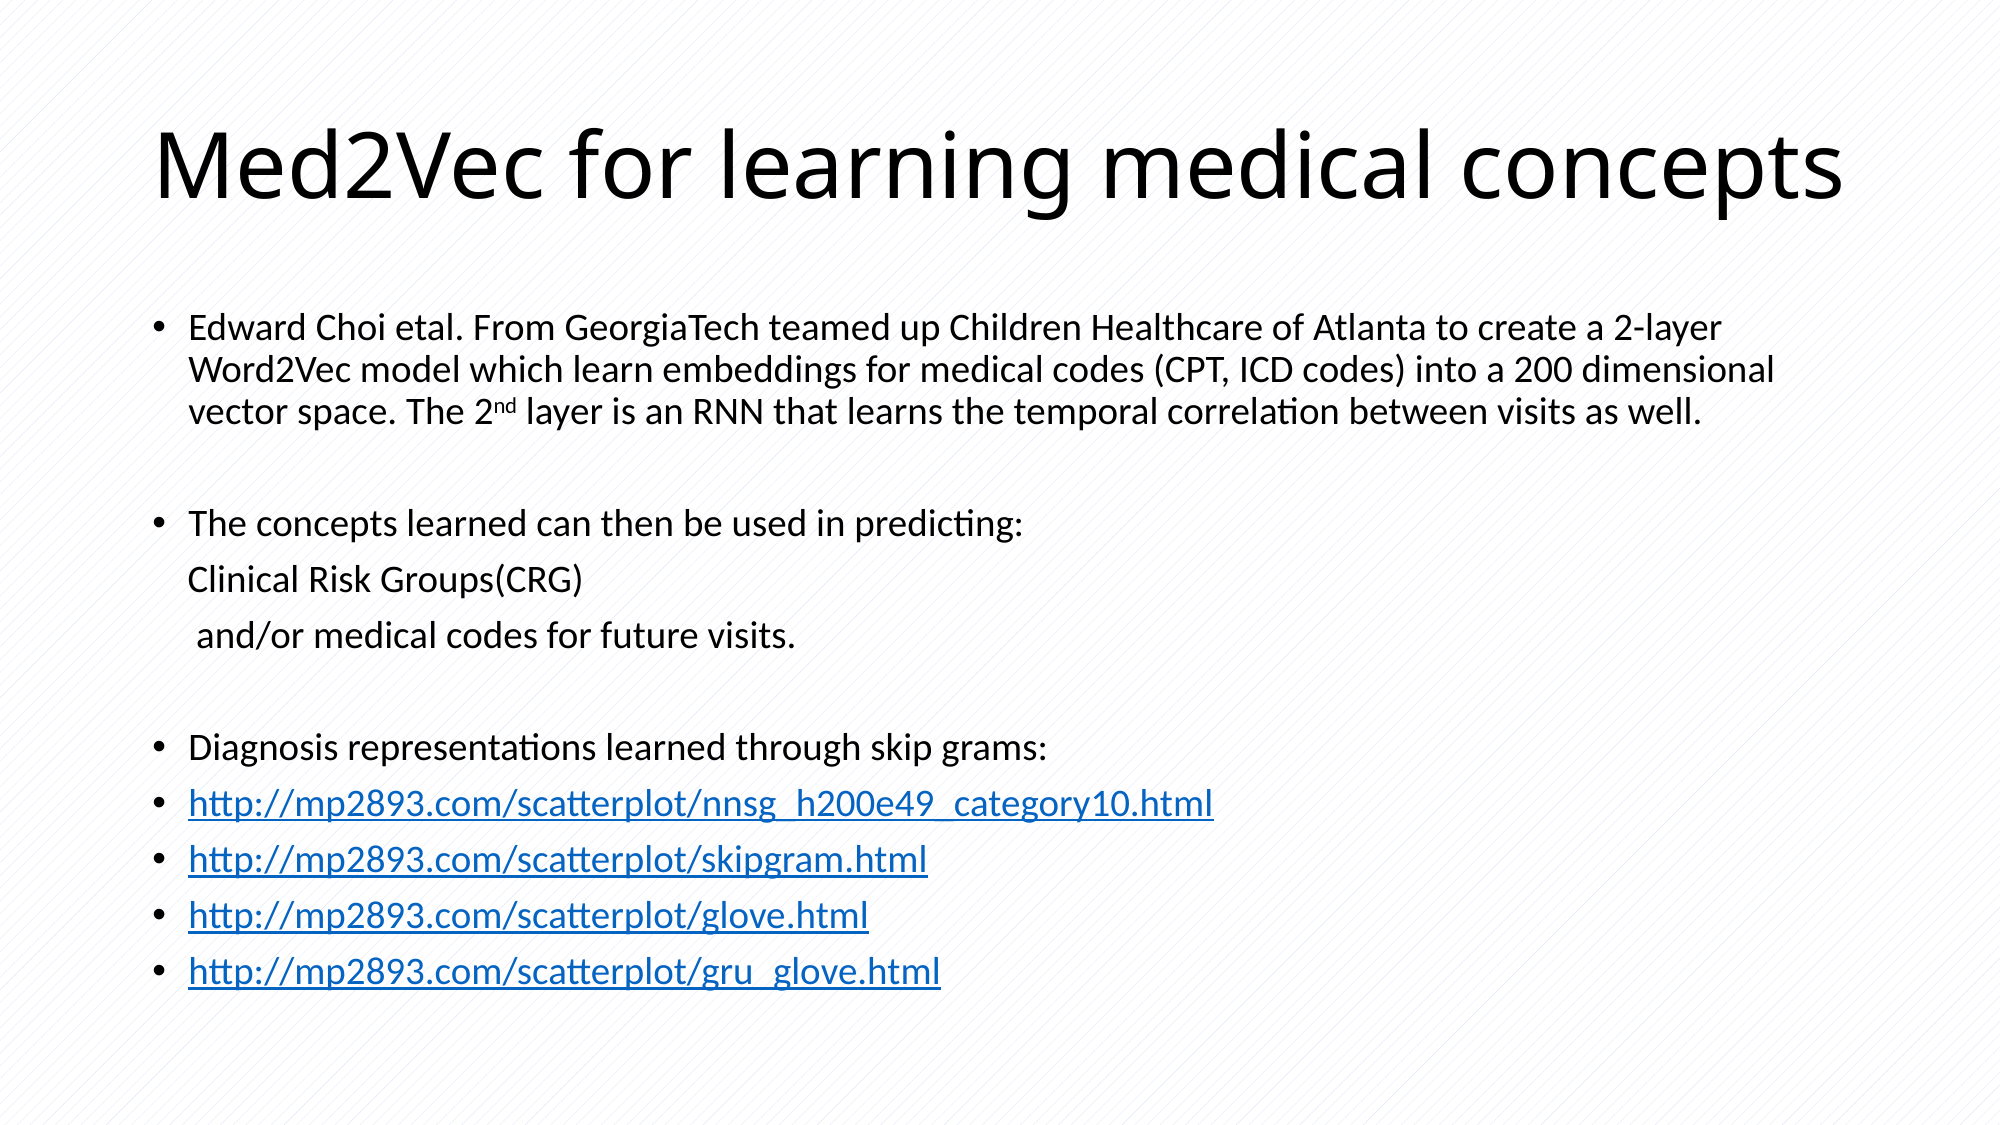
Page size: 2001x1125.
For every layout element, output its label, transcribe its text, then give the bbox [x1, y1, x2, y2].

list Edward Choi etal. From GeorgiaTech teamed up Children Healthcare of Atlanta to create a 2-layer Word2Vec model which learn embeddings for medical codes (CPT, ICD codes) into a 200 dimensional vector space. The 2nd layer is an RNN that learns the temporal correlation between visits as well. The concepts learned can then be used in predicting: Clinical Risk Groups(CRG) and/or medical codes for future visits. Diagnosis representations learned through skip grams: http://mp2893.com/scatterplot/nnsg_h200e49_category10.html http://mp2893.com/scatterplot/skipgram.html http://mp2893.com/scatterplot/glove.html http://mp2893.com/scatterplot/gru_glove.html [137, 299, 1863, 1014]
title Med2Vec for learning medical concepts [137, 59, 1863, 278]
